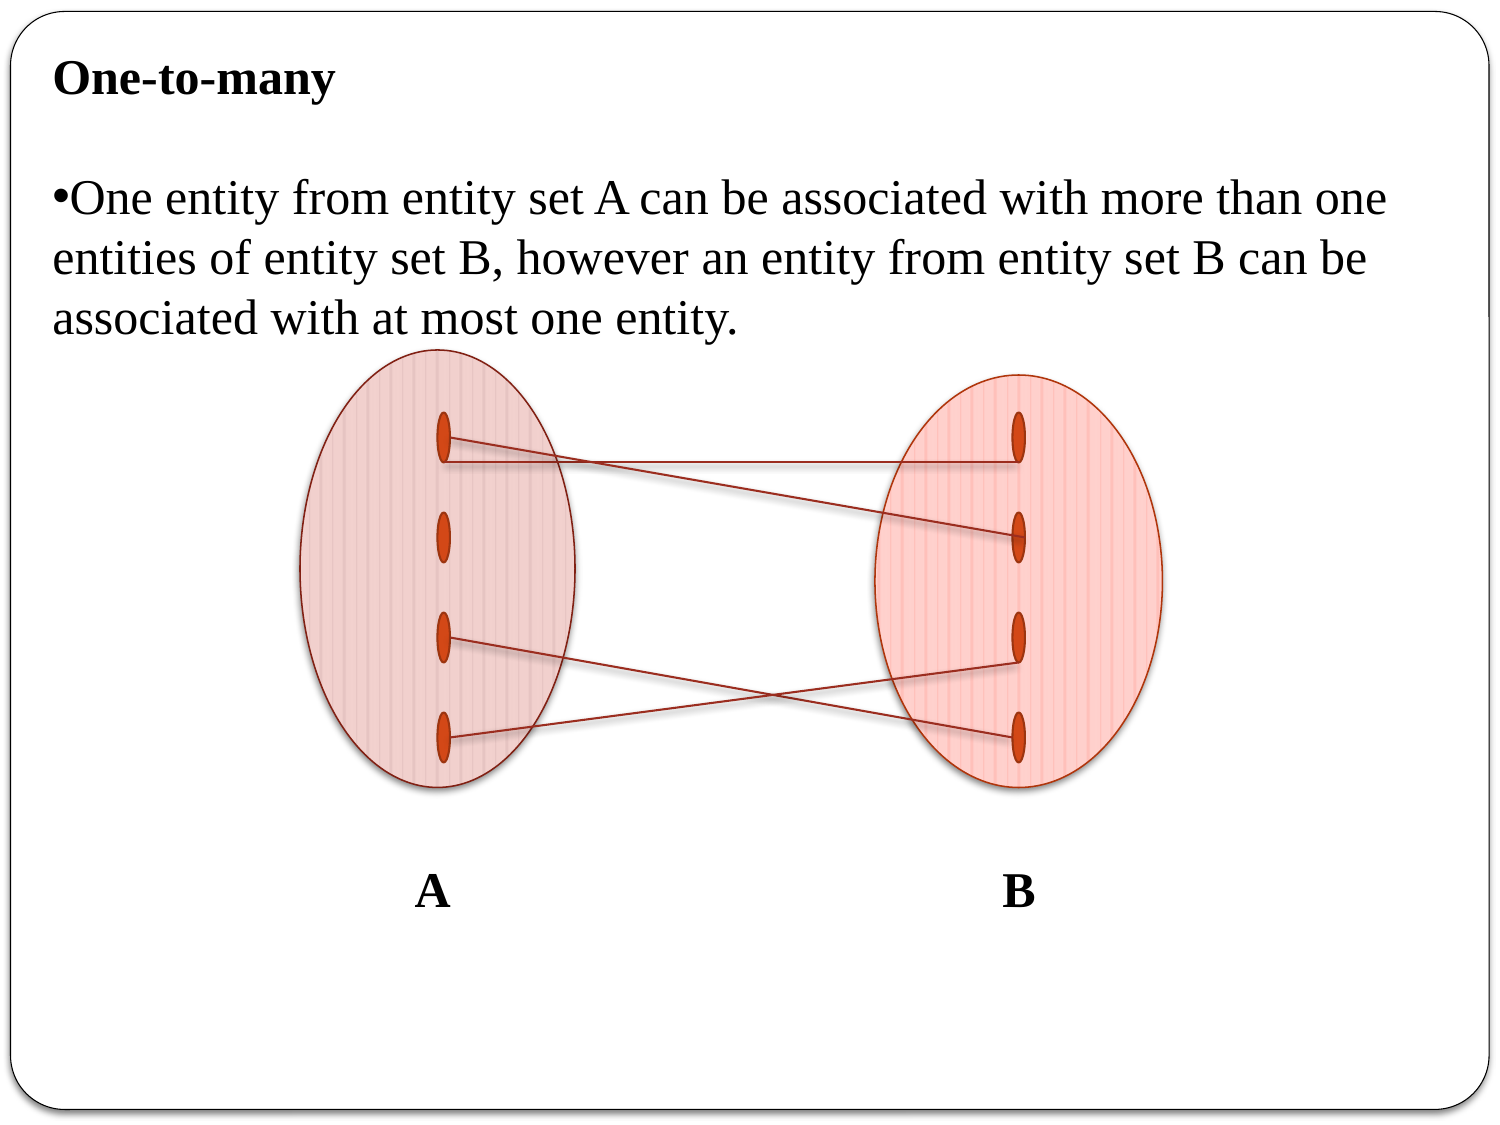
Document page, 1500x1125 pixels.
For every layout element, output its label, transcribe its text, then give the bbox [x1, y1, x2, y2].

text_box B [987, 849, 1063, 925]
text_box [449, 637, 1013, 738]
text_box [436, 511, 451, 564]
text_box One-to-many One entity from entity set A can be associated with more than one entities of entity set B, however an entity from entity set B can be associated with at most one entity. [37, 37, 1463, 353]
text_box [1011, 547, 1026, 564]
text_box [436, 712, 451, 764]
text_box [436, 411, 451, 438]
text_box A [399, 849, 463, 925]
text_box [1011, 711, 1026, 764]
text_box [1011, 411, 1026, 436]
text_box [436, 611, 451, 663]
text_box [874, 374, 1164, 789]
text_box [436, 445, 443, 463]
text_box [449, 437, 1026, 538]
text_box [299, 349, 576, 789]
text_box [1011, 611, 1026, 664]
